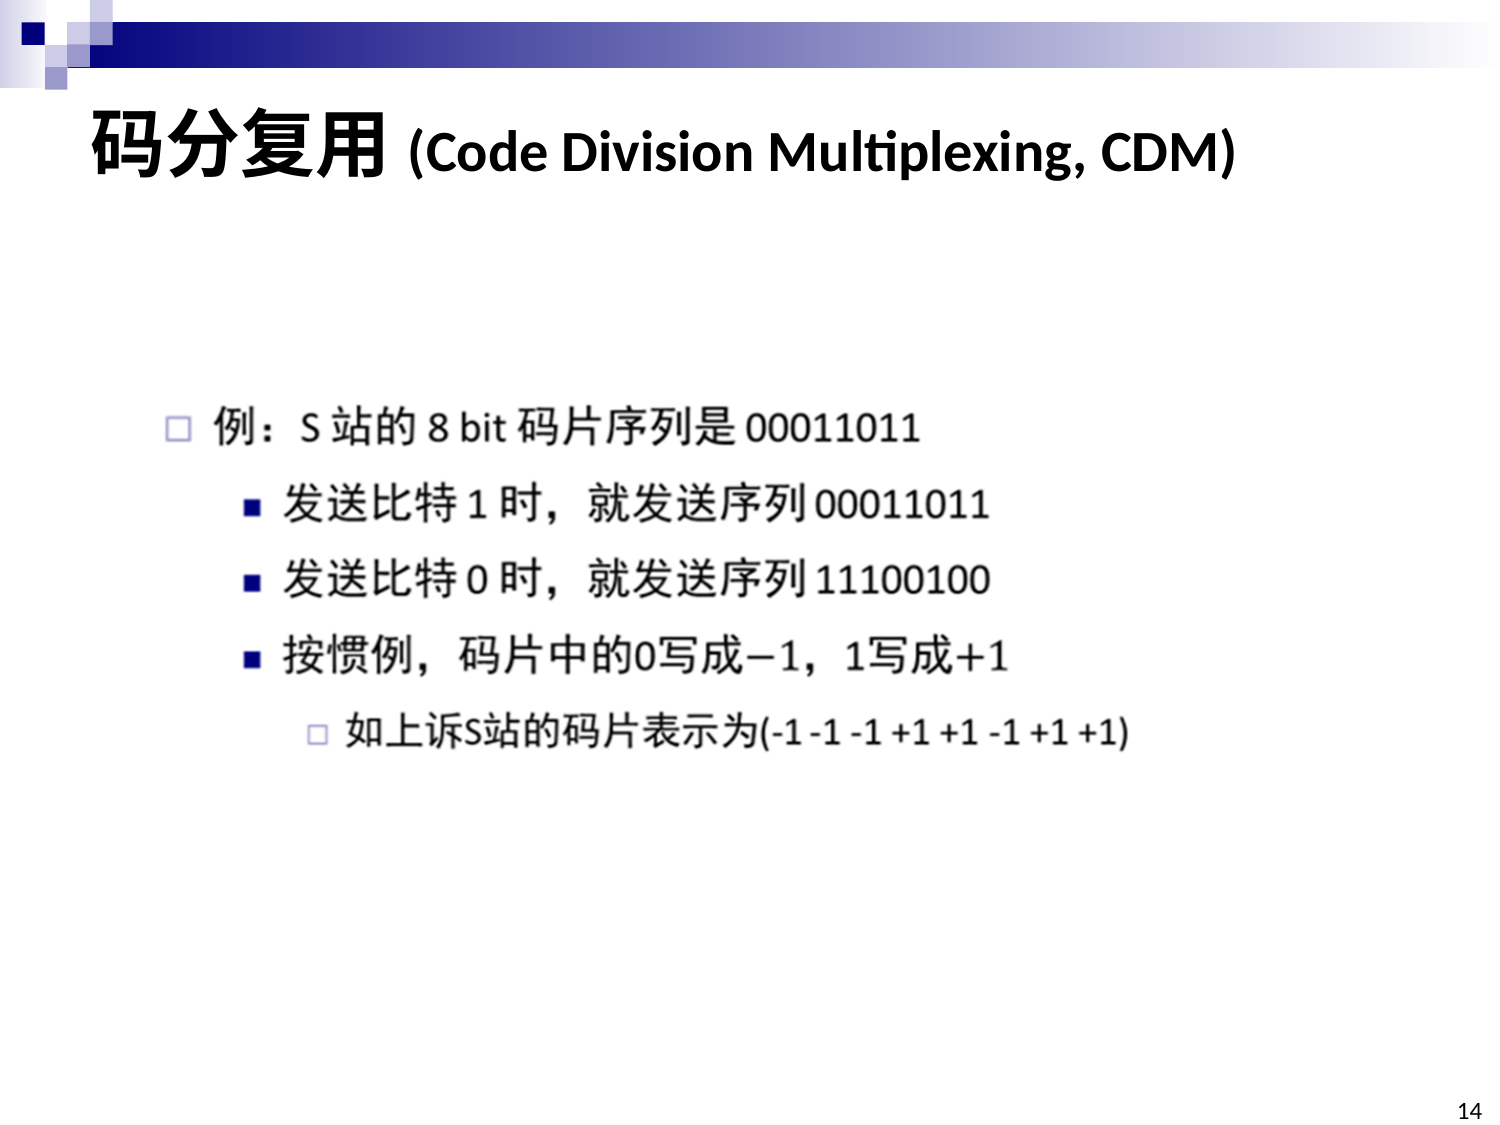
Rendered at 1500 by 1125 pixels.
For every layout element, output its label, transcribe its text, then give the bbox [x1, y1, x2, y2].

slide_number 14 [1448, 1100, 1483, 1125]
title 码分复用(Code Division Multiplexing, CDM) [75, 75, 1425, 209]
picture [77, 382, 1366, 806]
